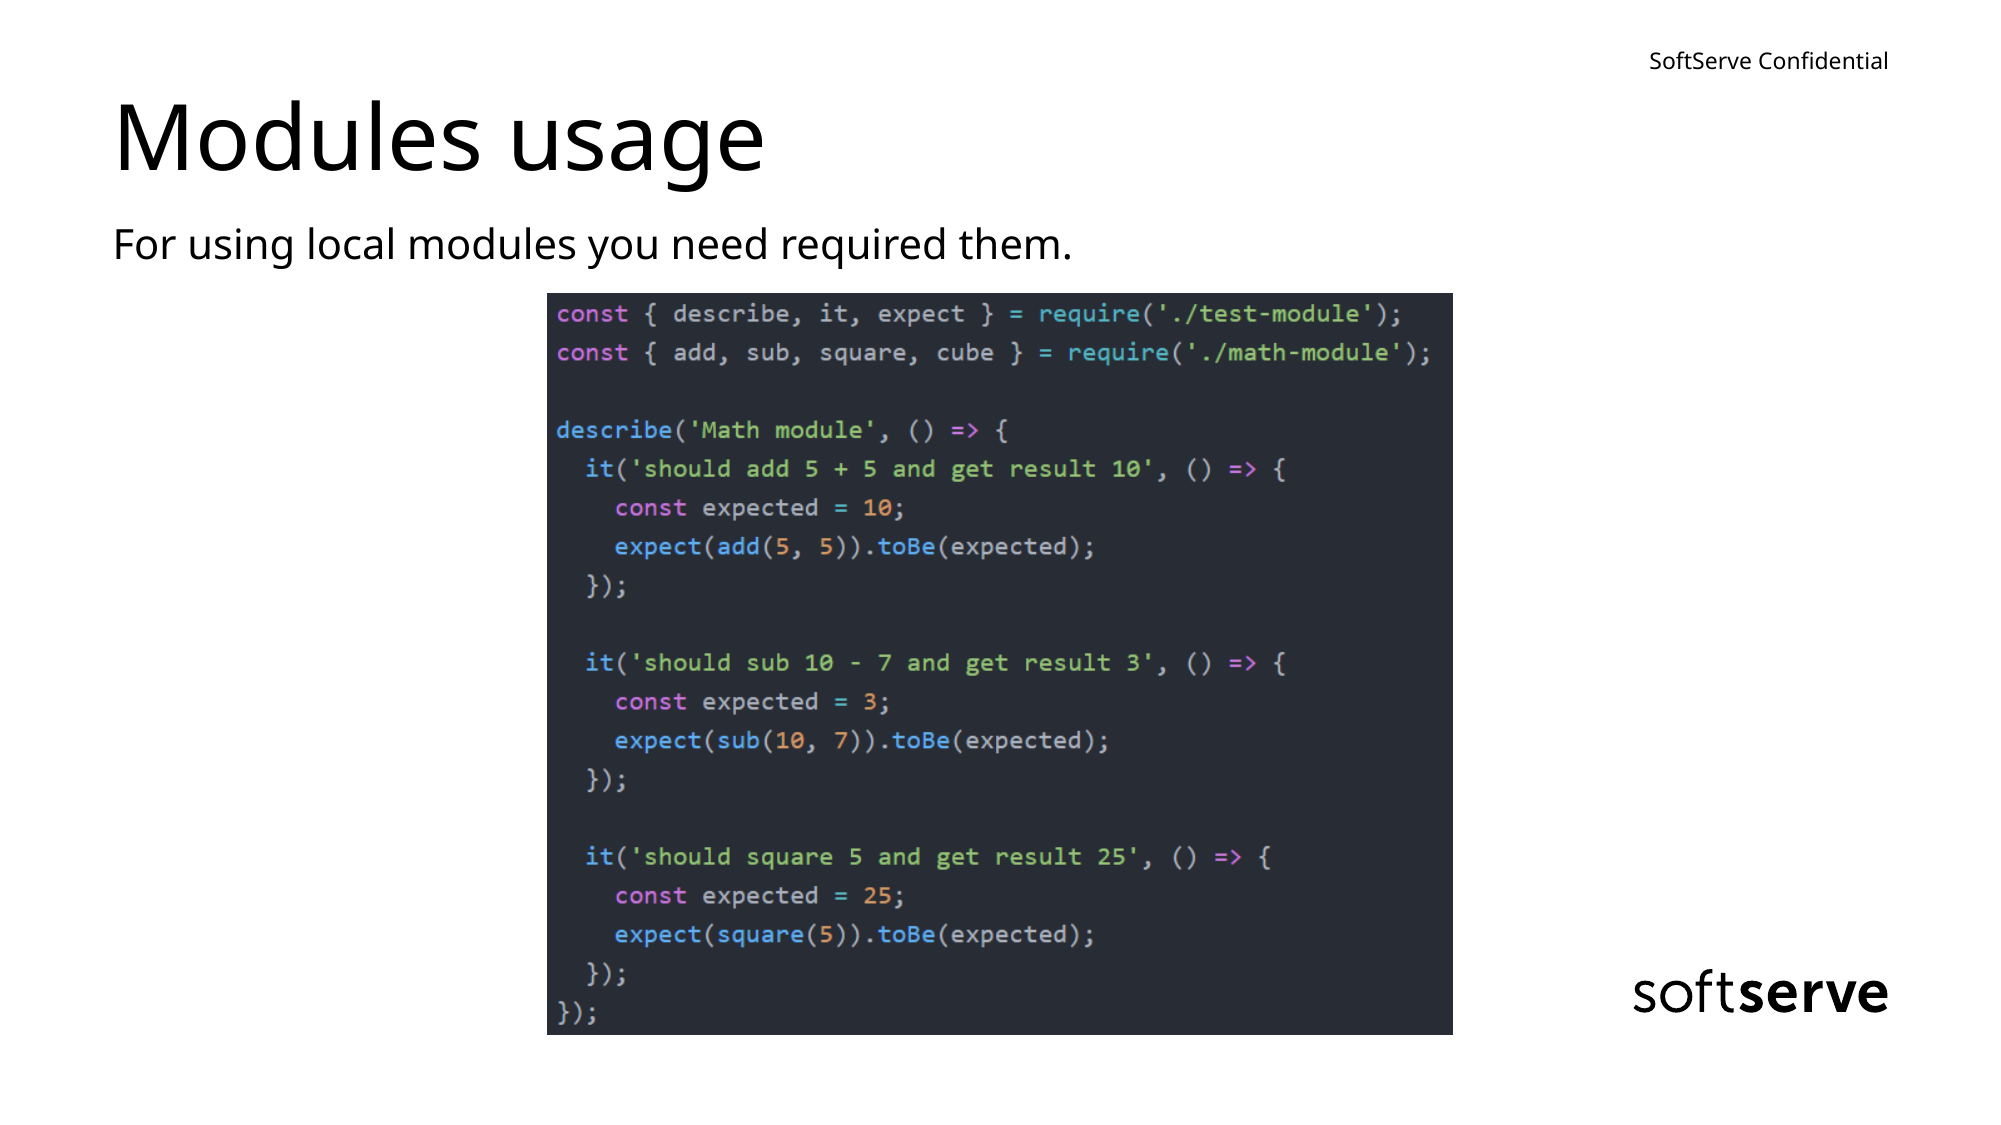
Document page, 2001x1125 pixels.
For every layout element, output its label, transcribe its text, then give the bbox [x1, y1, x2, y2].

title Modules usage [112, 84, 1888, 195]
list For using local modules you need required them. [112, 210, 1888, 963]
picture [547, 293, 1453, 1035]
